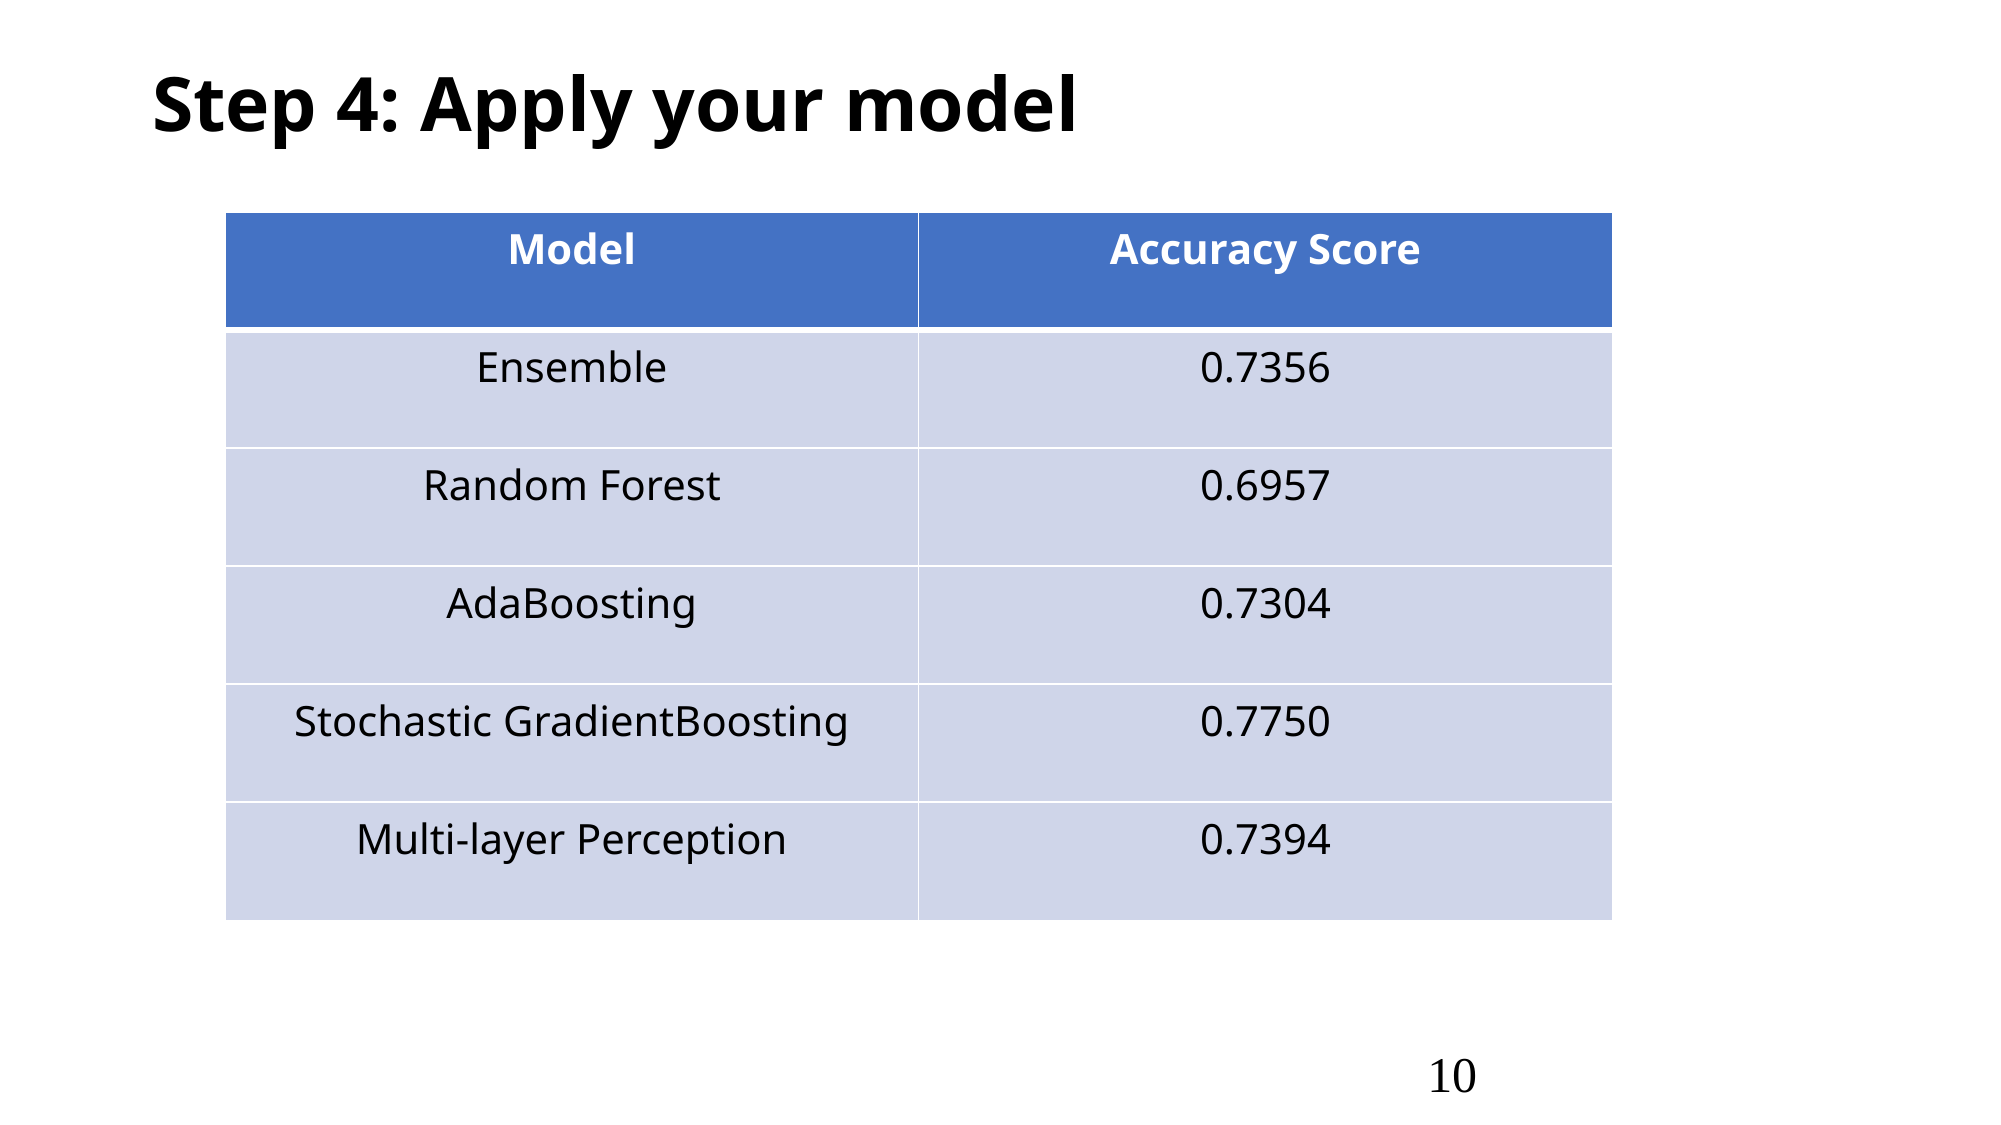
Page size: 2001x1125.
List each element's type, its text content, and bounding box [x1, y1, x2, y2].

table_header Accuracy Score [919, 213, 1612, 327]
table_cell AdaBoosting [226, 567, 918, 683]
table_header Model [226, 213, 918, 327]
text_box Step 4: Apply your model [137, 59, 1863, 185]
table_cell Random Forest [226, 449, 918, 565]
table_cell Stochastic GradientBoosting [226, 685, 918, 801]
table_cell Ensemble [226, 333, 918, 447]
table_cell 0.7304 [919, 567, 1612, 683]
table_cell Multi-layer Perception [226, 803, 918, 920]
table_cell 0.7394 [919, 803, 1612, 920]
table_cell 0.7356 [919, 333, 1612, 447]
table_cell 0.7750 [919, 685, 1612, 801]
slide_number 10 [1412, 1042, 1863, 1103]
table_cell 0.6957 [919, 449, 1612, 565]
